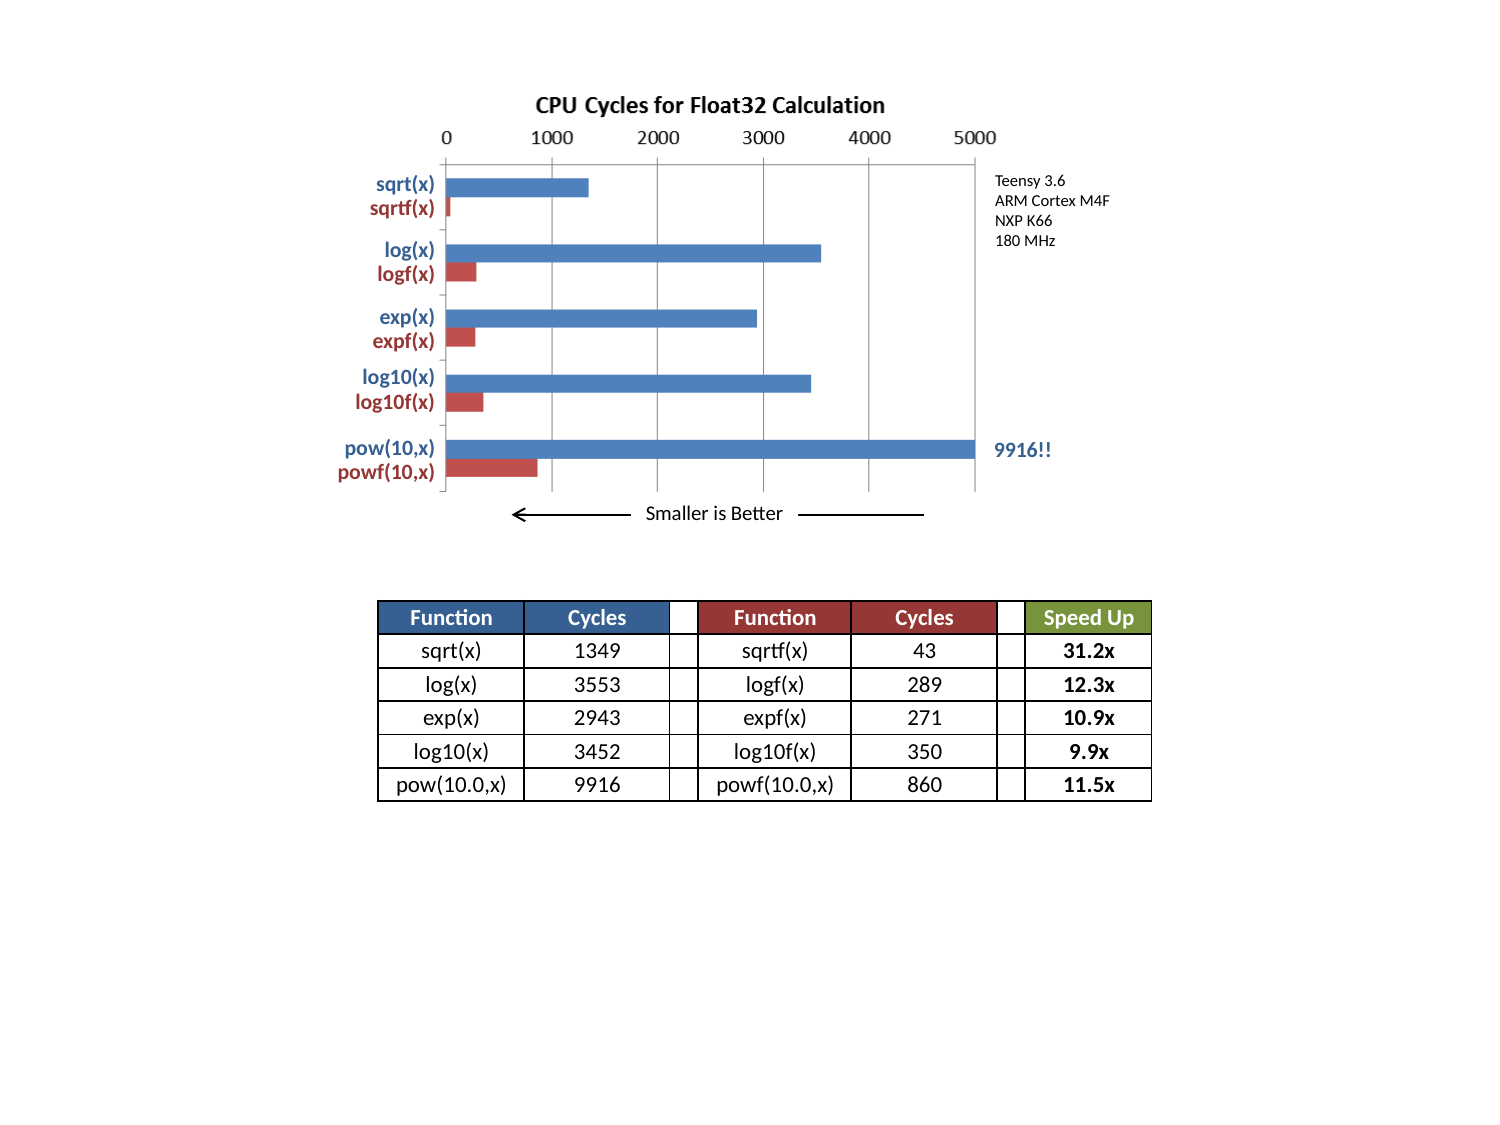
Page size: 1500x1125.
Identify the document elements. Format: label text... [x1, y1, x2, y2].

table_header Cycles [852, 602, 996, 633]
table_cell sqrt(x) [379, 635, 523, 667]
table_header Function [379, 602, 523, 633]
table_cell log(x) [379, 669, 523, 700]
table_cell log10(x) [379, 735, 523, 767]
table_cell sqrtf(x) [699, 635, 850, 667]
table_cell 43 [852, 635, 996, 667]
table_header [670, 602, 697, 633]
table_cell 12.3x [1026, 669, 1151, 700]
table_cell powf(10.0,x) [699, 769, 850, 800]
table_cell log10f(x) [699, 735, 850, 767]
table_cell 3553 [525, 669, 669, 700]
table_cell 271 [852, 702, 996, 734]
table_cell [998, 669, 1024, 700]
table_cell 11.5x [1026, 769, 1151, 800]
table_cell 9.9x [1026, 735, 1151, 767]
table_cell 3452 [525, 735, 669, 767]
table_cell [670, 702, 697, 734]
table_cell 10.9x [1026, 702, 1151, 734]
table_cell 289 [852, 669, 996, 700]
table_cell [670, 769, 697, 800]
table_cell 31.2x [1026, 635, 1151, 667]
table_cell expf(x) [699, 702, 850, 734]
table_cell 2943 [525, 702, 669, 734]
table_cell [998, 635, 1024, 667]
table_cell 9916 [525, 769, 669, 800]
table_cell [998, 735, 1024, 767]
table_cell 860 [852, 769, 996, 800]
table_cell [998, 769, 1024, 800]
table_cell 350 [852, 735, 996, 767]
table_cell logf(x) [699, 669, 850, 700]
table_header Speed Up [1026, 602, 1151, 633]
table_cell pow(10.0,x) [379, 769, 523, 800]
table_header Function [699, 602, 850, 633]
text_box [314, 63, 1127, 538]
table_cell [670, 669, 697, 700]
table_header [998, 602, 1024, 633]
table_cell [670, 635, 697, 667]
table_cell [670, 735, 697, 767]
table_cell exp(x) [379, 702, 523, 734]
table_cell [998, 702, 1024, 734]
table_cell 1349 [525, 635, 669, 667]
table_header Cycles [525, 602, 669, 633]
